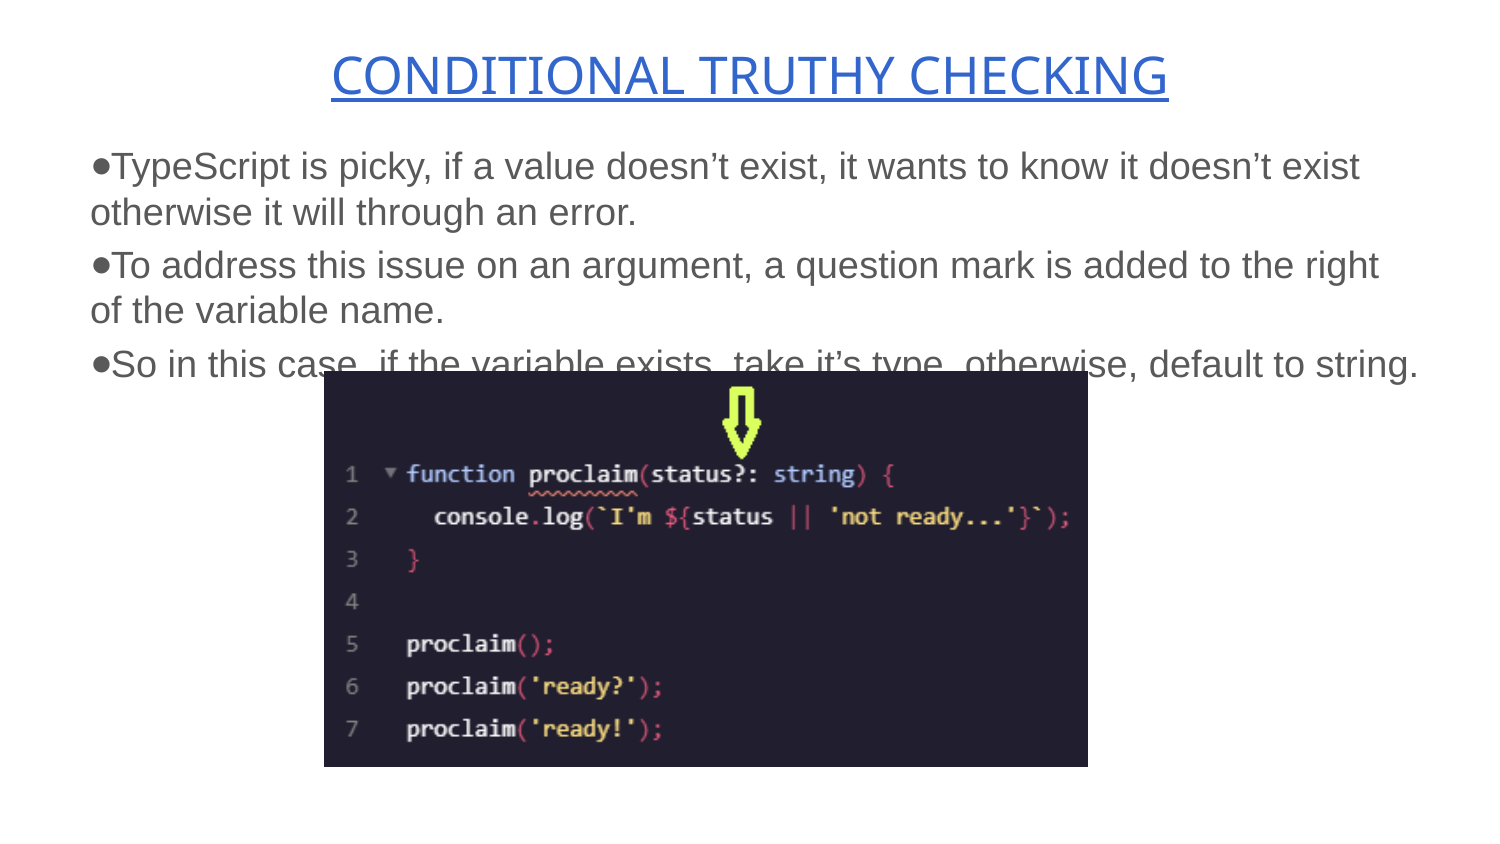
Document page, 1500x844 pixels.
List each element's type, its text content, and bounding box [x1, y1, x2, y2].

picture [324, 371, 1088, 767]
text_box TypeScript is picky, if a value doesn’t exist, it wants to know it doesn’t exist otherwise it will through an error. To address this issue on an argument, a question mark is added to the right of the variable name. So in this case, if the variable exists, take it’s type, otherwise, default to string. [74, 134, 1438, 410]
title CONDITIONAL TRUTHY CHECKING [0, 37, 1500, 110]
subtitle [50, 159, 1463, 810]
